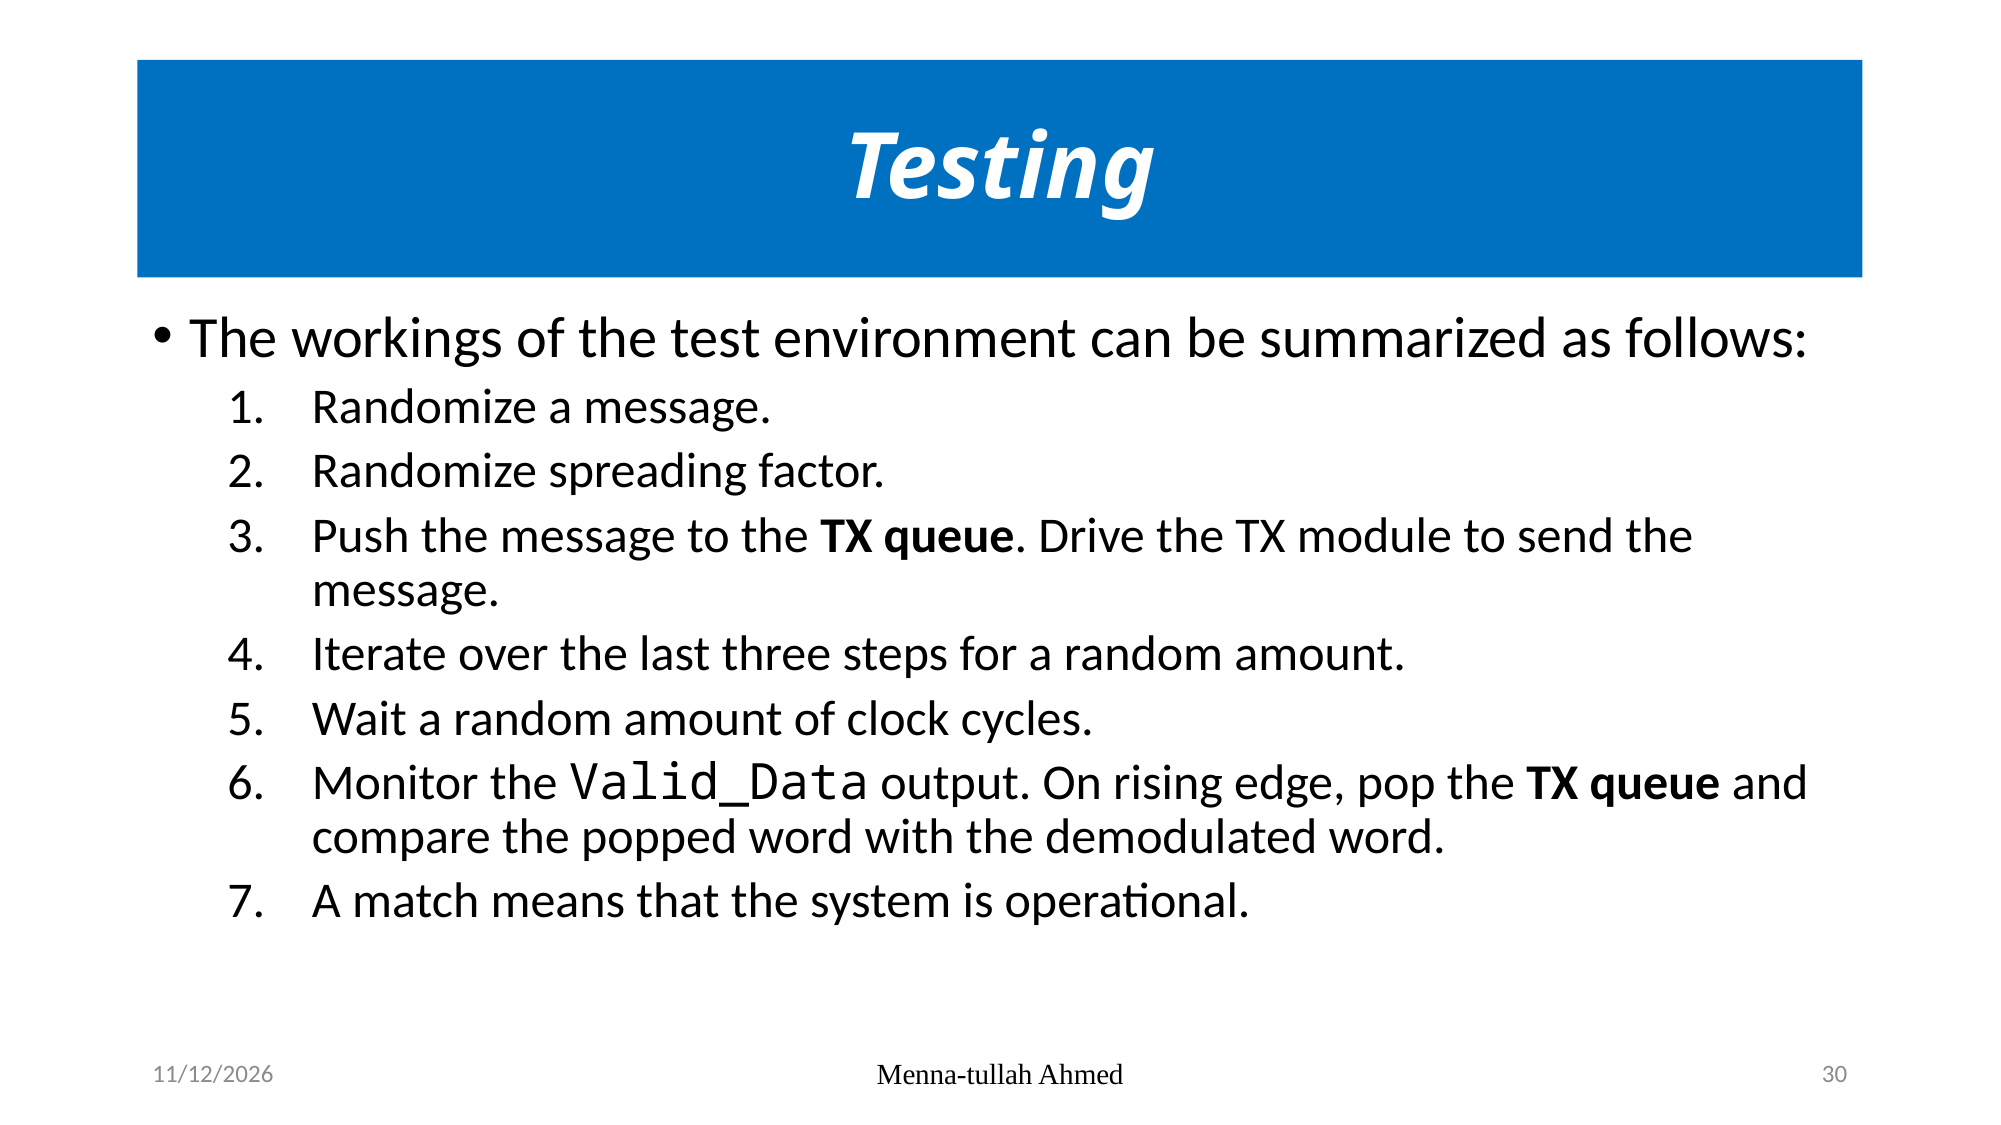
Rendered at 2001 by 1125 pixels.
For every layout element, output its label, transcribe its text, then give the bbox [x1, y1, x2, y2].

footer Menna-tullah Ahmed [662, 1042, 1338, 1103]
list The workings of the test environment can be summarized as follows: Randomize a message. Randomize spreading factor. Push the message to the TX queue. Drive the TX module to send the message. Iterate over the last three steps for a random amount. Wait a random amount of clock cycles. Monitor the Valid_Data output. On rising edge, pop the TX queue and compare the popped word with the demodulated word. A match means that the system is operational. [137, 299, 1863, 1014]
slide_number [137, 1042, 588, 1103]
slide_number 30 [1412, 1042, 1863, 1103]
title Testing [137, 59, 1863, 278]
